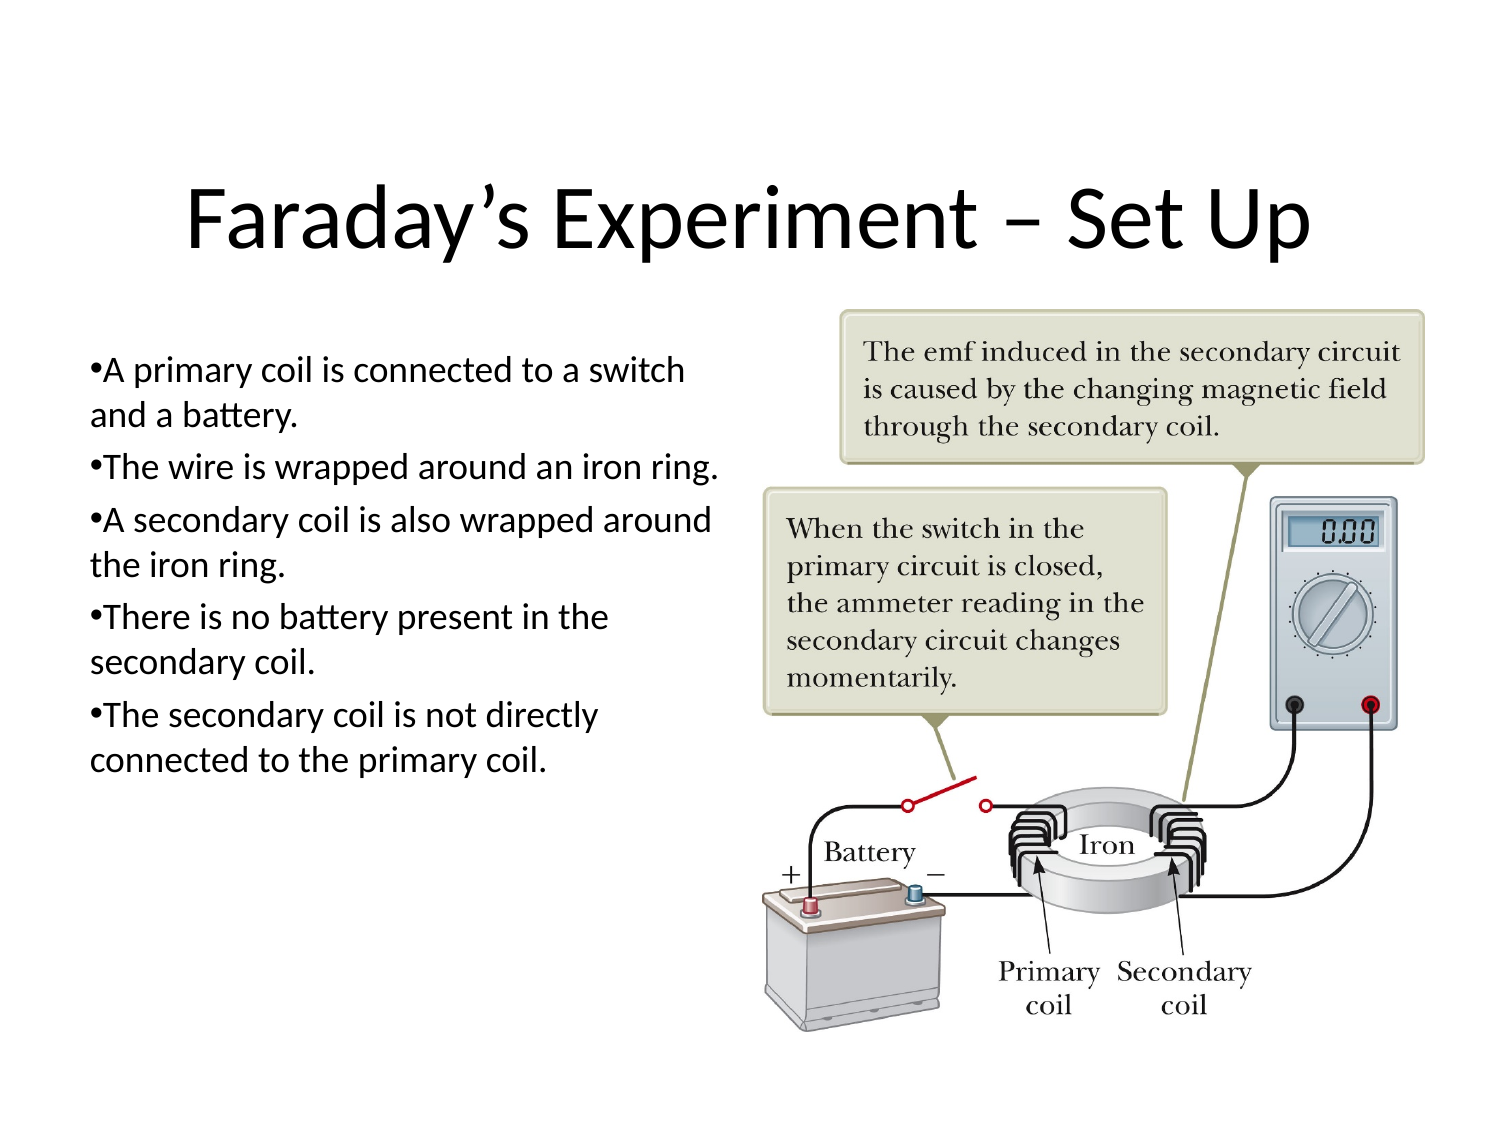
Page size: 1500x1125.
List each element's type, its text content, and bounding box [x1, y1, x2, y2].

picture [762, 308, 1426, 1032]
text_box A primary coil is connected to a switch and a battery. The wire is wrapped around an iron ring. A secondary coil is also wrapped around the iron ring. There is no battery present in the secondary coil. The secondary coil is not directly connected to the primary coil. [74, 337, 738, 1004]
text_box Faraday’s Experiment – Set Up [74, 149, 1425, 250]
